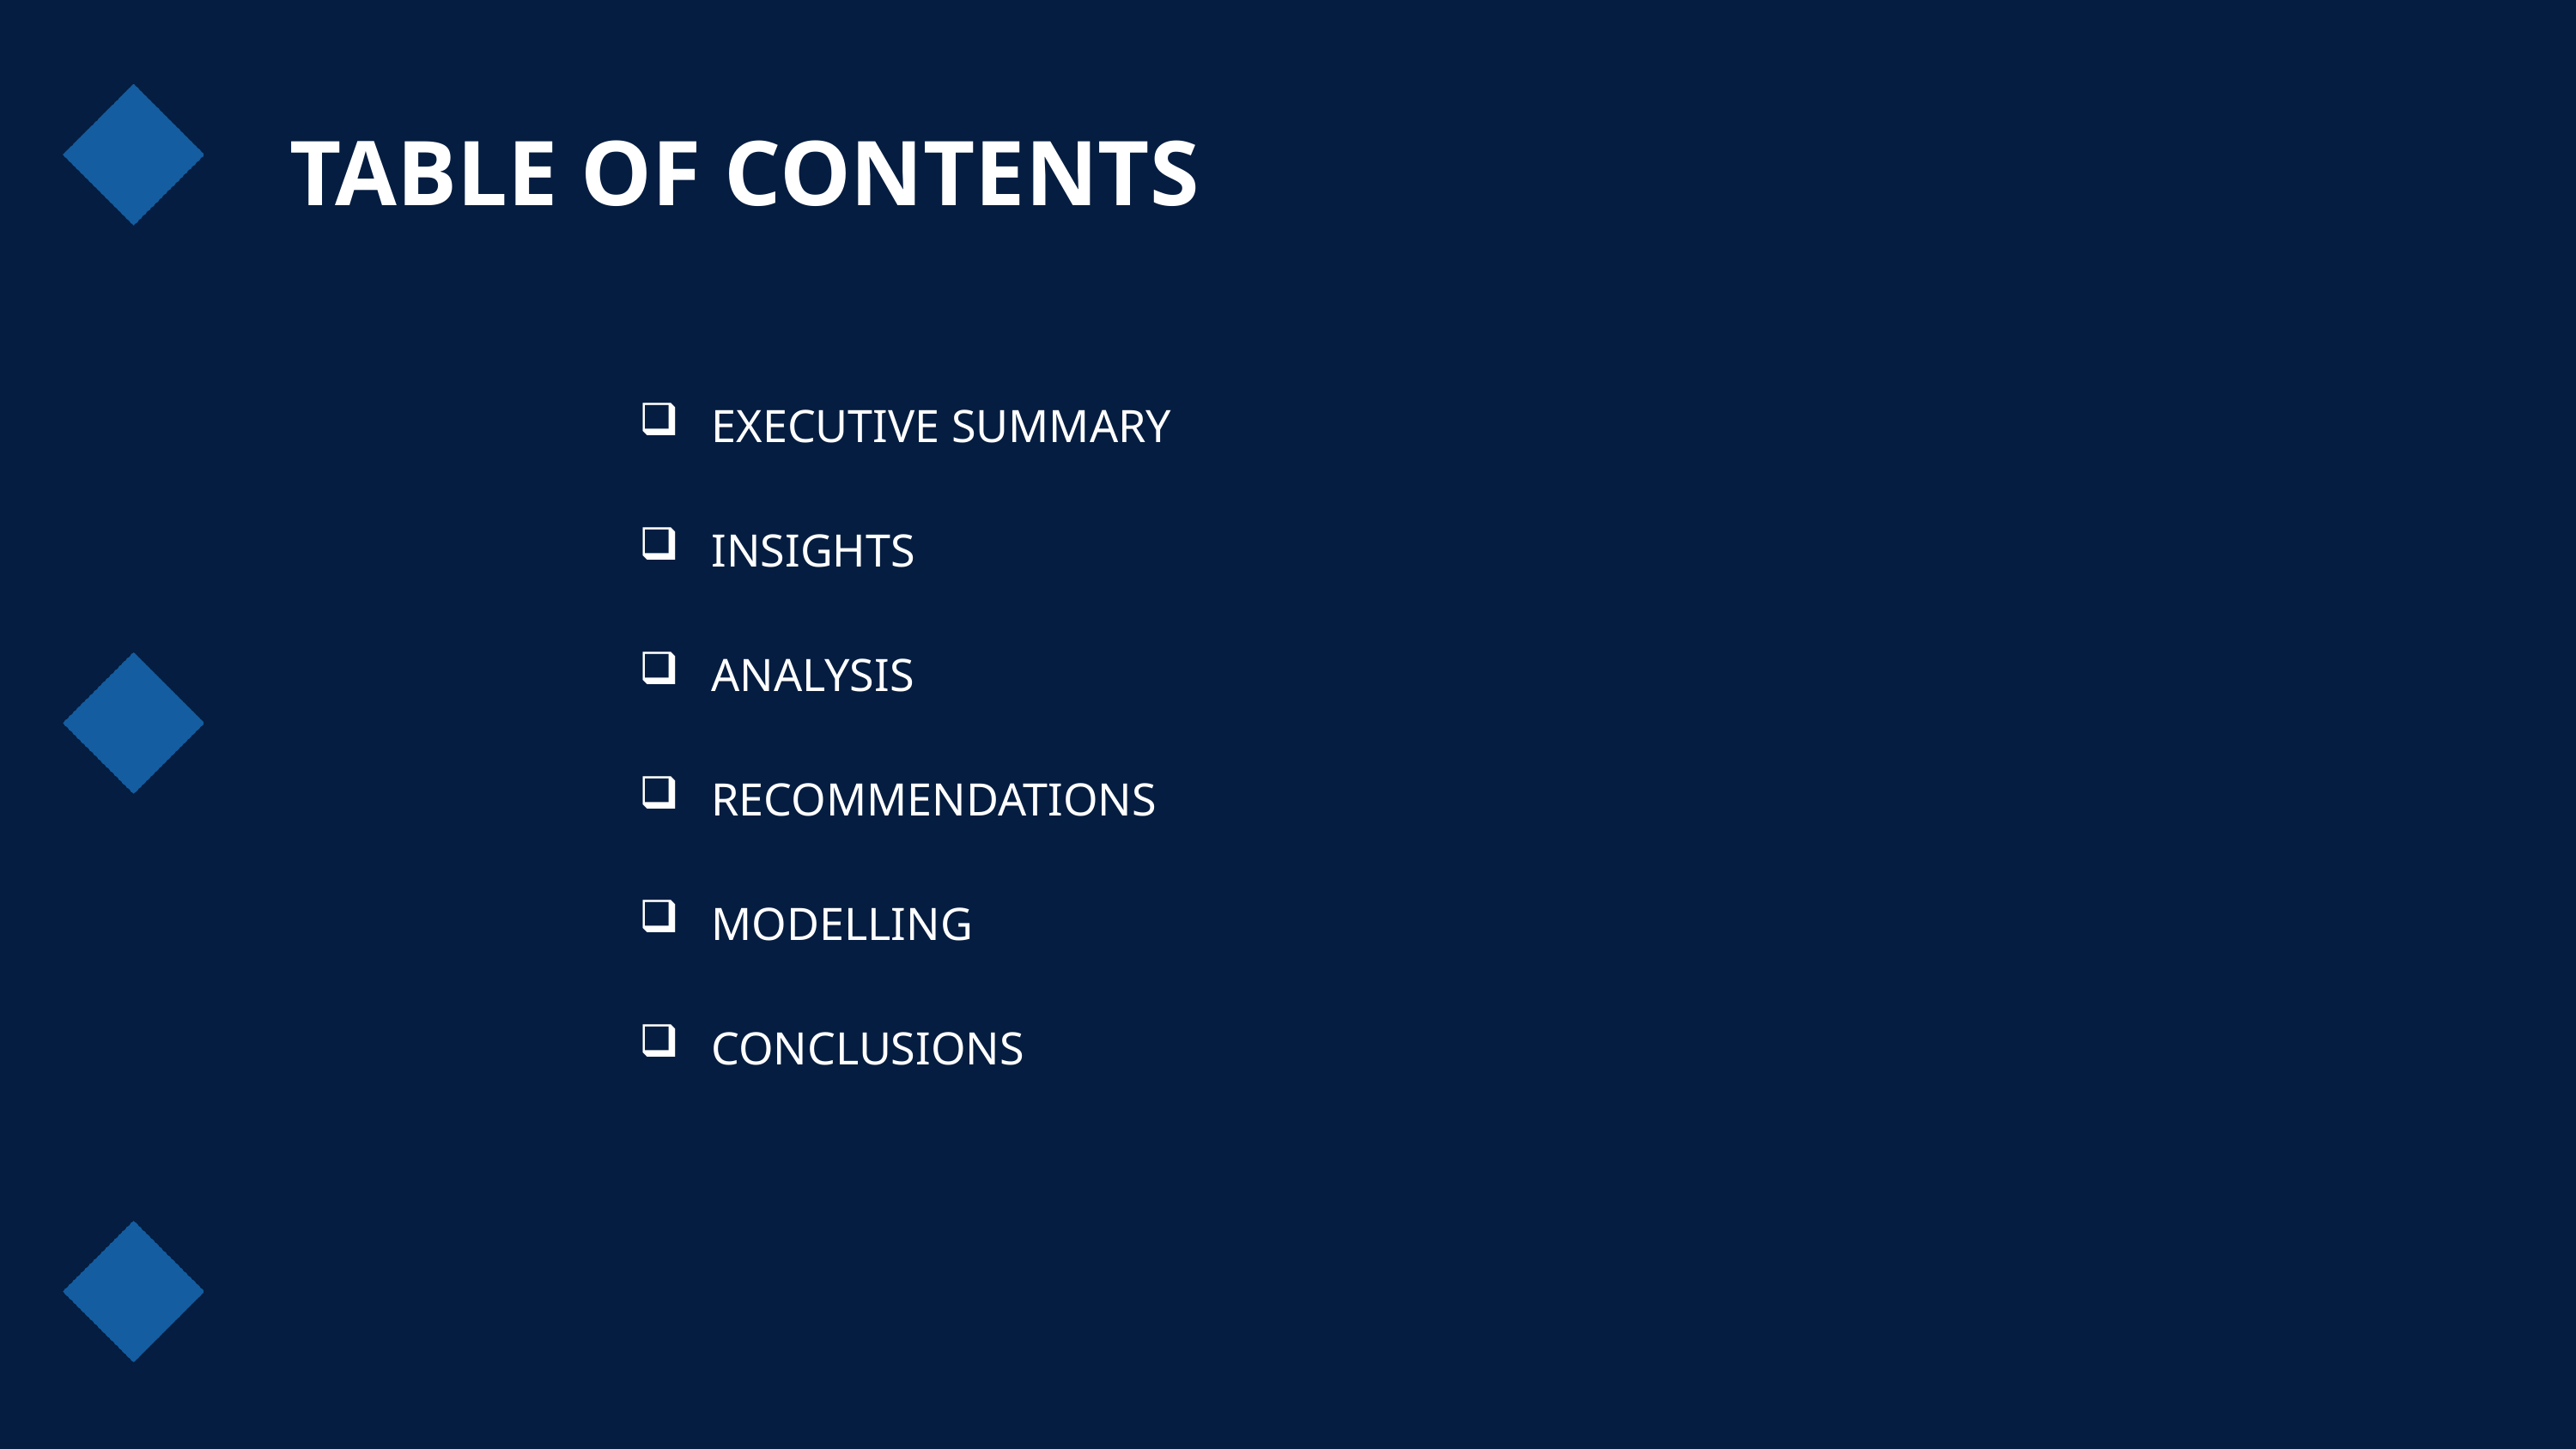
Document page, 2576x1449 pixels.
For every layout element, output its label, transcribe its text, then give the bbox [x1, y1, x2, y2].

text_box EXECUTIVE SUMMARY INSIGHTS ANALYSIS RECOMMENDATIONS MODELLING CONCLUSIONS [600, 362, 1816, 1081]
text_box [0, 84, 204, 1363]
text_box TABLE OF CONTENTS [289, 85, 1752, 224]
